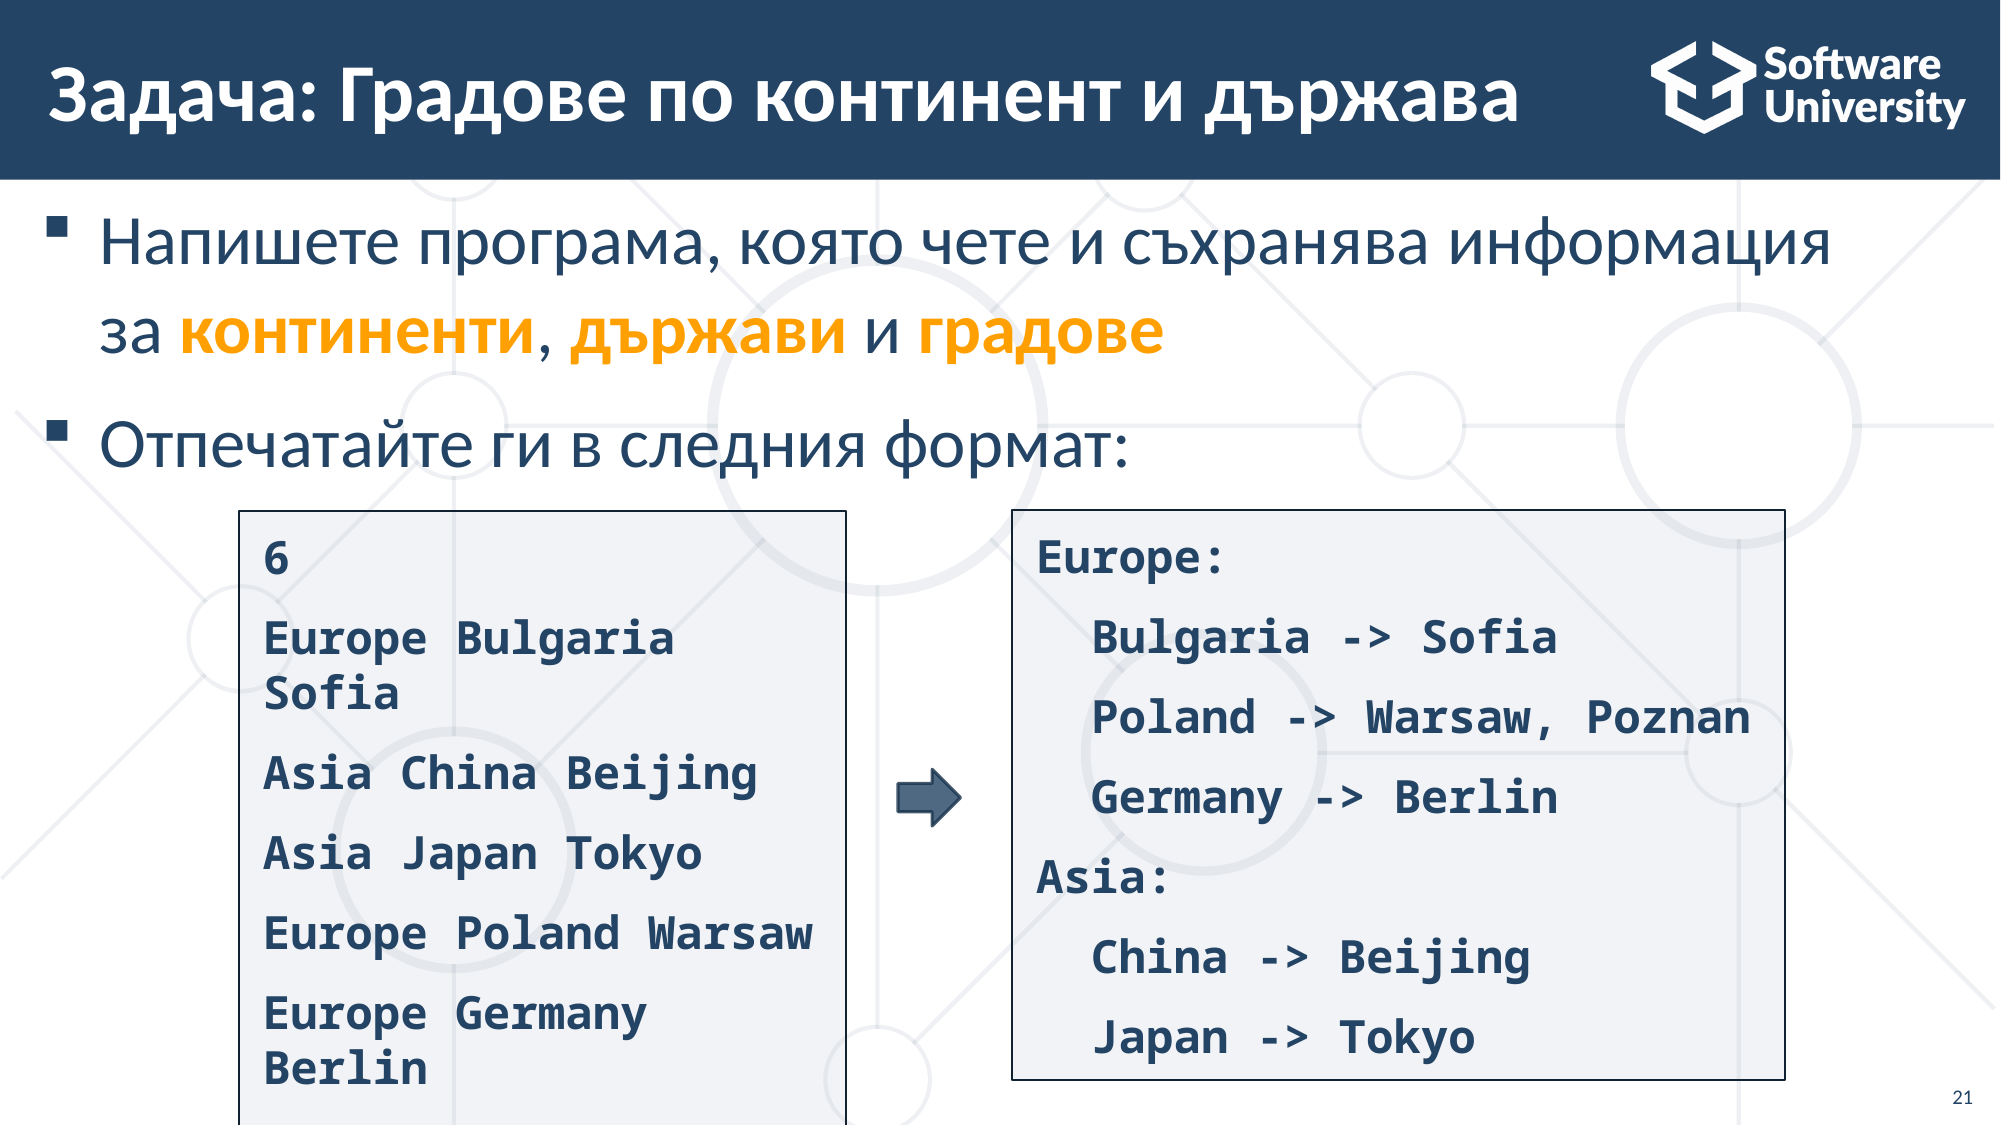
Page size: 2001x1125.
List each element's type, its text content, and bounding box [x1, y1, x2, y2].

slide_number 21 [1927, 1067, 1989, 1117]
text_box 6 Europe Bulgaria Sofia Asia China Beijing Asia Japan Tokyo Europe Poland Warsaw Europe Germany Berlin Europe Poland Poznan [239, 510, 847, 1125]
text_box [895, 767, 963, 828]
picture [1651, 41, 1966, 134]
text_box Europe: Bulgaria -> Sofia Poland -> Warsaw, Poznan Germany -> Berlin Asia: China -> Beijing Japan -> Tokyo [1012, 509, 1785, 1081]
title Задача: Градове по континент и държава [31, 16, 1625, 162]
list Напишете програма, която чете и съхранява информация за континенти, държави и градове Отпечатайте ги в следния формат: [23, 183, 1975, 1091]
